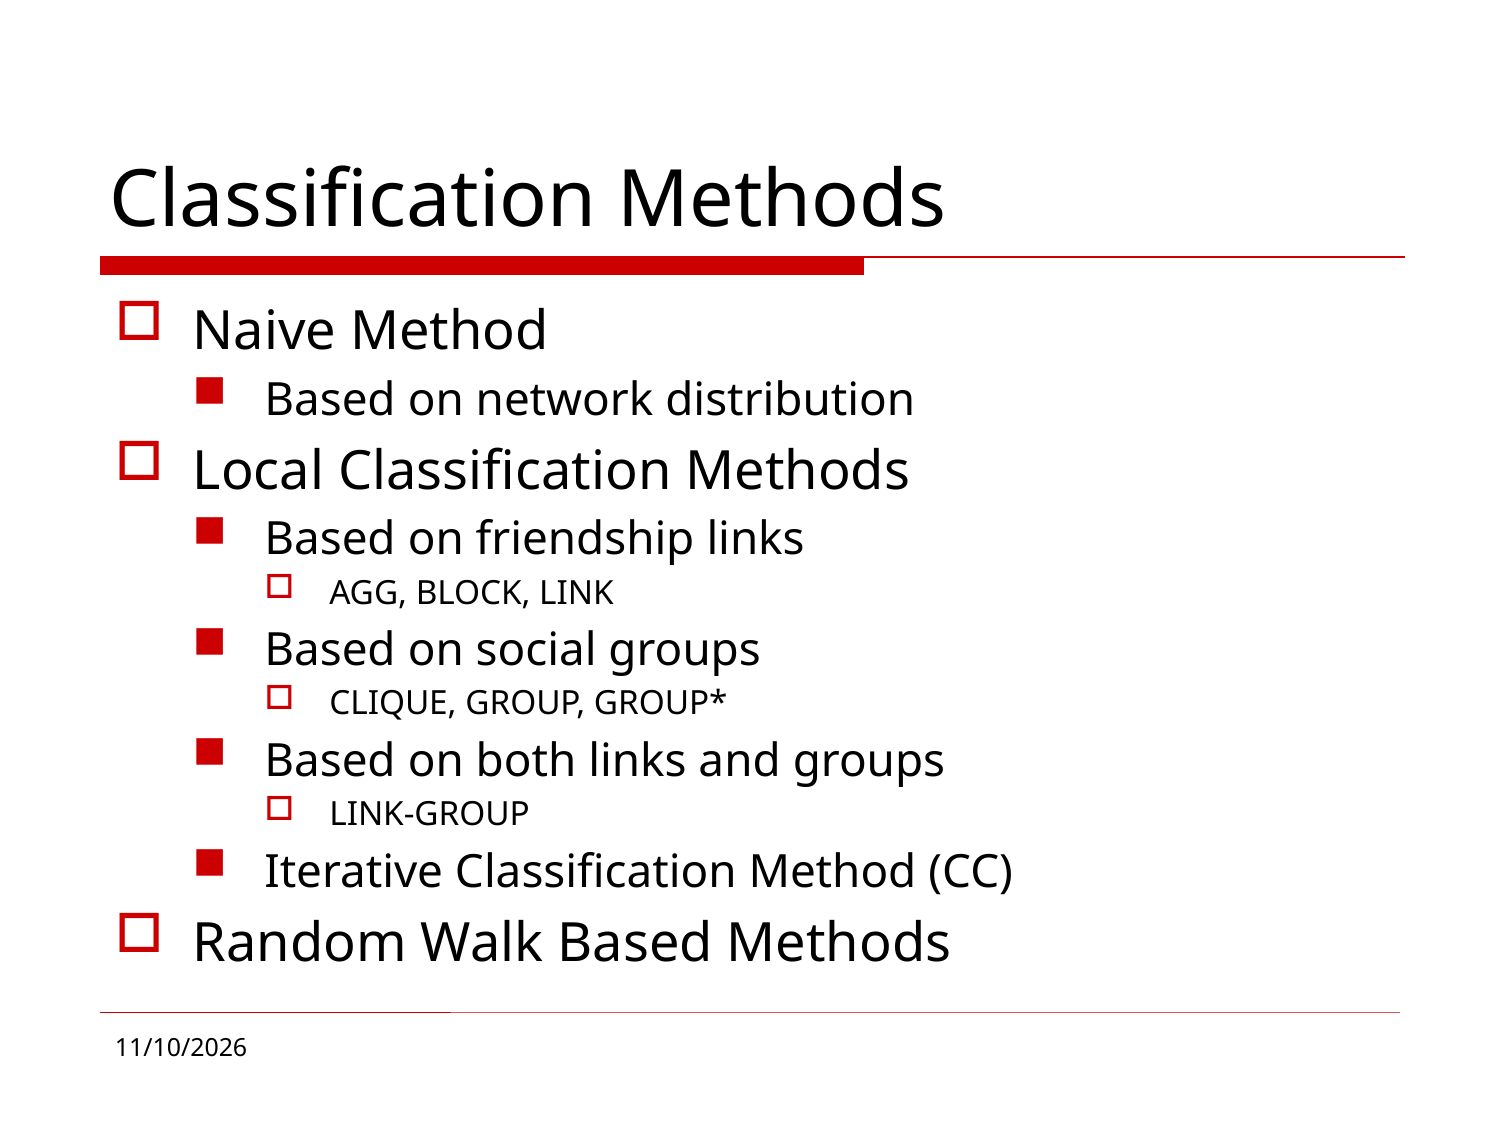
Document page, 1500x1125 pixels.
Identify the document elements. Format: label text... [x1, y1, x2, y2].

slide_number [99, 1024, 426, 1103]
list Naive Method Based on network distribution Local Classification Methods Based on friendship links AGG, BLOCK, LINK Based on social groups CLIQUE, GROUP, GROUP* Based on both links and groups LINK-GROUP Iterative Classification Method (CC) Random Walk Based Methods [100, 287, 1414, 988]
title Classification Methods [93, 49, 1407, 250]
